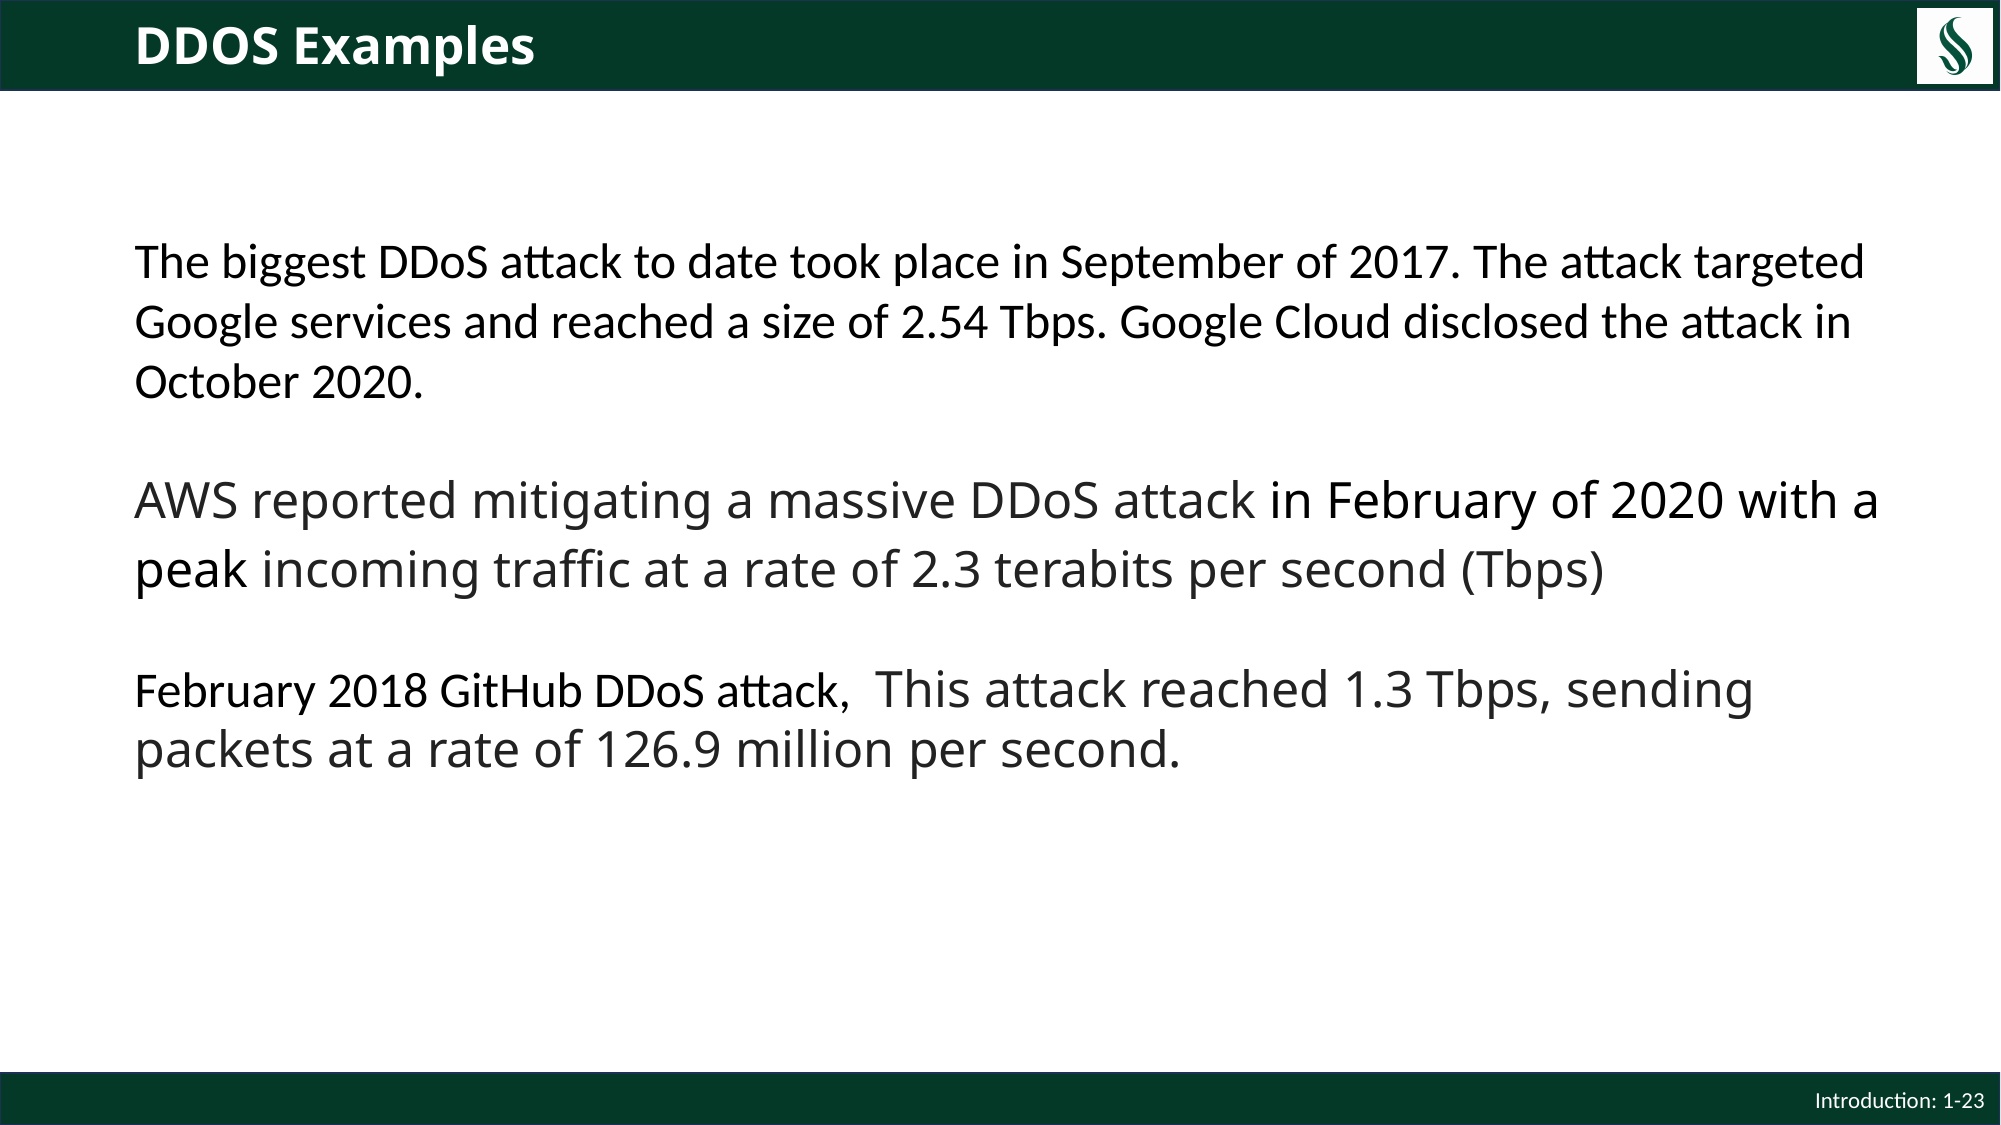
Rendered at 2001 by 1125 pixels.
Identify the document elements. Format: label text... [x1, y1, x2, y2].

picture [1917, 8, 1993, 84]
text_box The biggest DDoS attack to date took place in September of 2017. The attack targeted Google services and reached a size of 2.54 Tbps. Google Cloud disclosed the attack in October 2020. AWS reported mitigating a massive DDoS attack in February of 2020 with a peak incoming traffic at a rate of 2.3 terabits per second (Tbps) February 2018 GitHub DDoS attack, This attack reached 1.3 Tbps, sending packets at a rate of 126.9 million per second. [119, 221, 1921, 905]
slide_number Introduction: 1-23 [1550, 1072, 2000, 1125]
title DDOS Examples [119, 12, 1845, 84]
